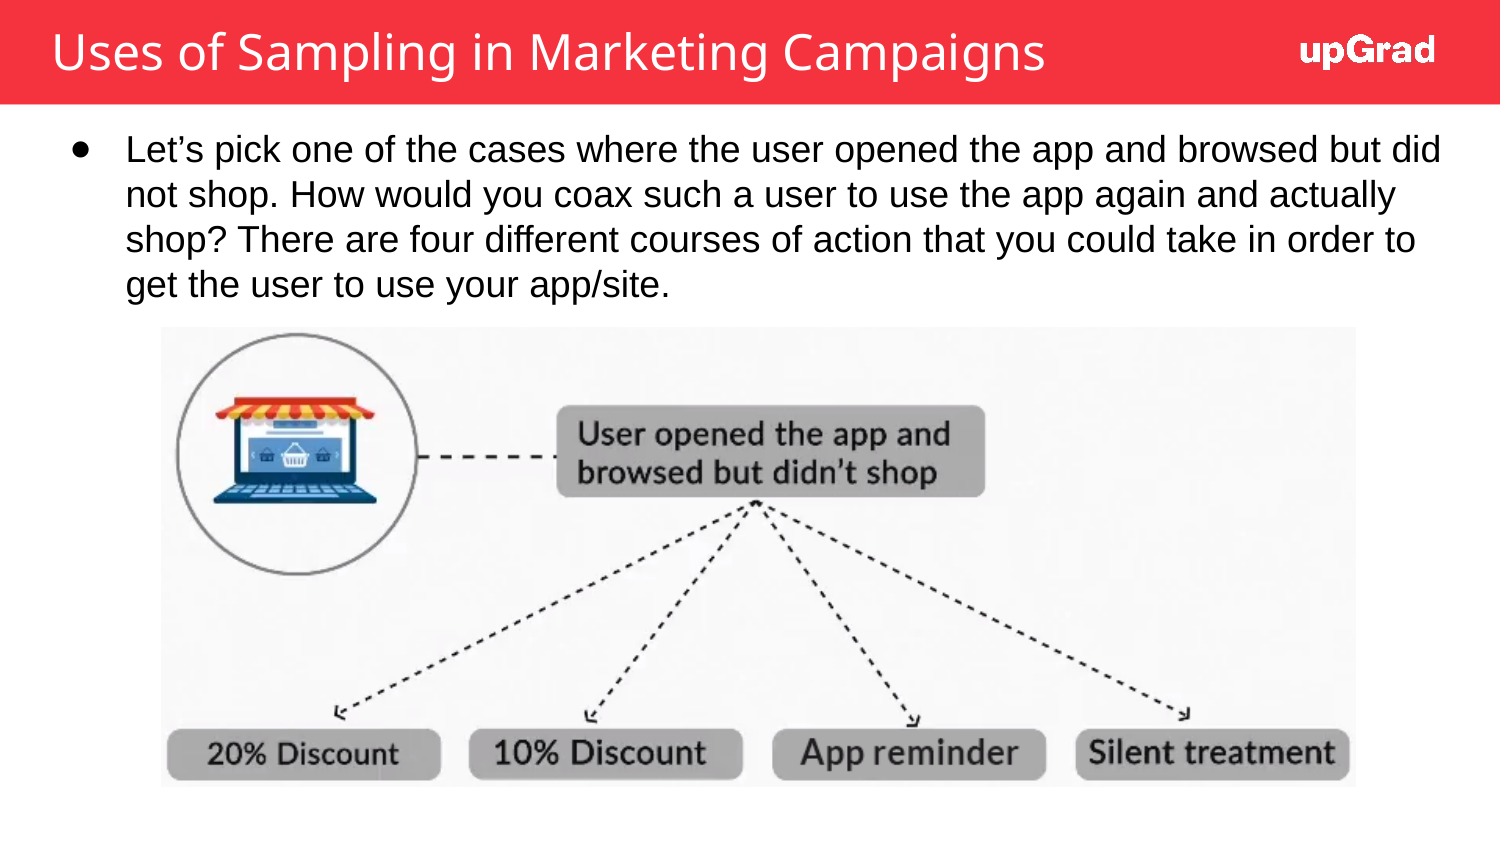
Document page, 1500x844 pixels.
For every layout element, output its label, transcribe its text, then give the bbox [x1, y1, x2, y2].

text_box Let’s pick one of the cases where the user opened the app and browsed but did not shop. How would you coax such a user to use the app again and actually shop? There are four different courses of action that you could take in order to get the user to use your app/site. [35, 117, 1482, 313]
title Uses of Sampling in Marketing Campaigns [51, 18, 1065, 83]
text_box [1300, 34, 1435, 71]
text_box [0, 0, 1500, 105]
picture [161, 327, 1356, 788]
